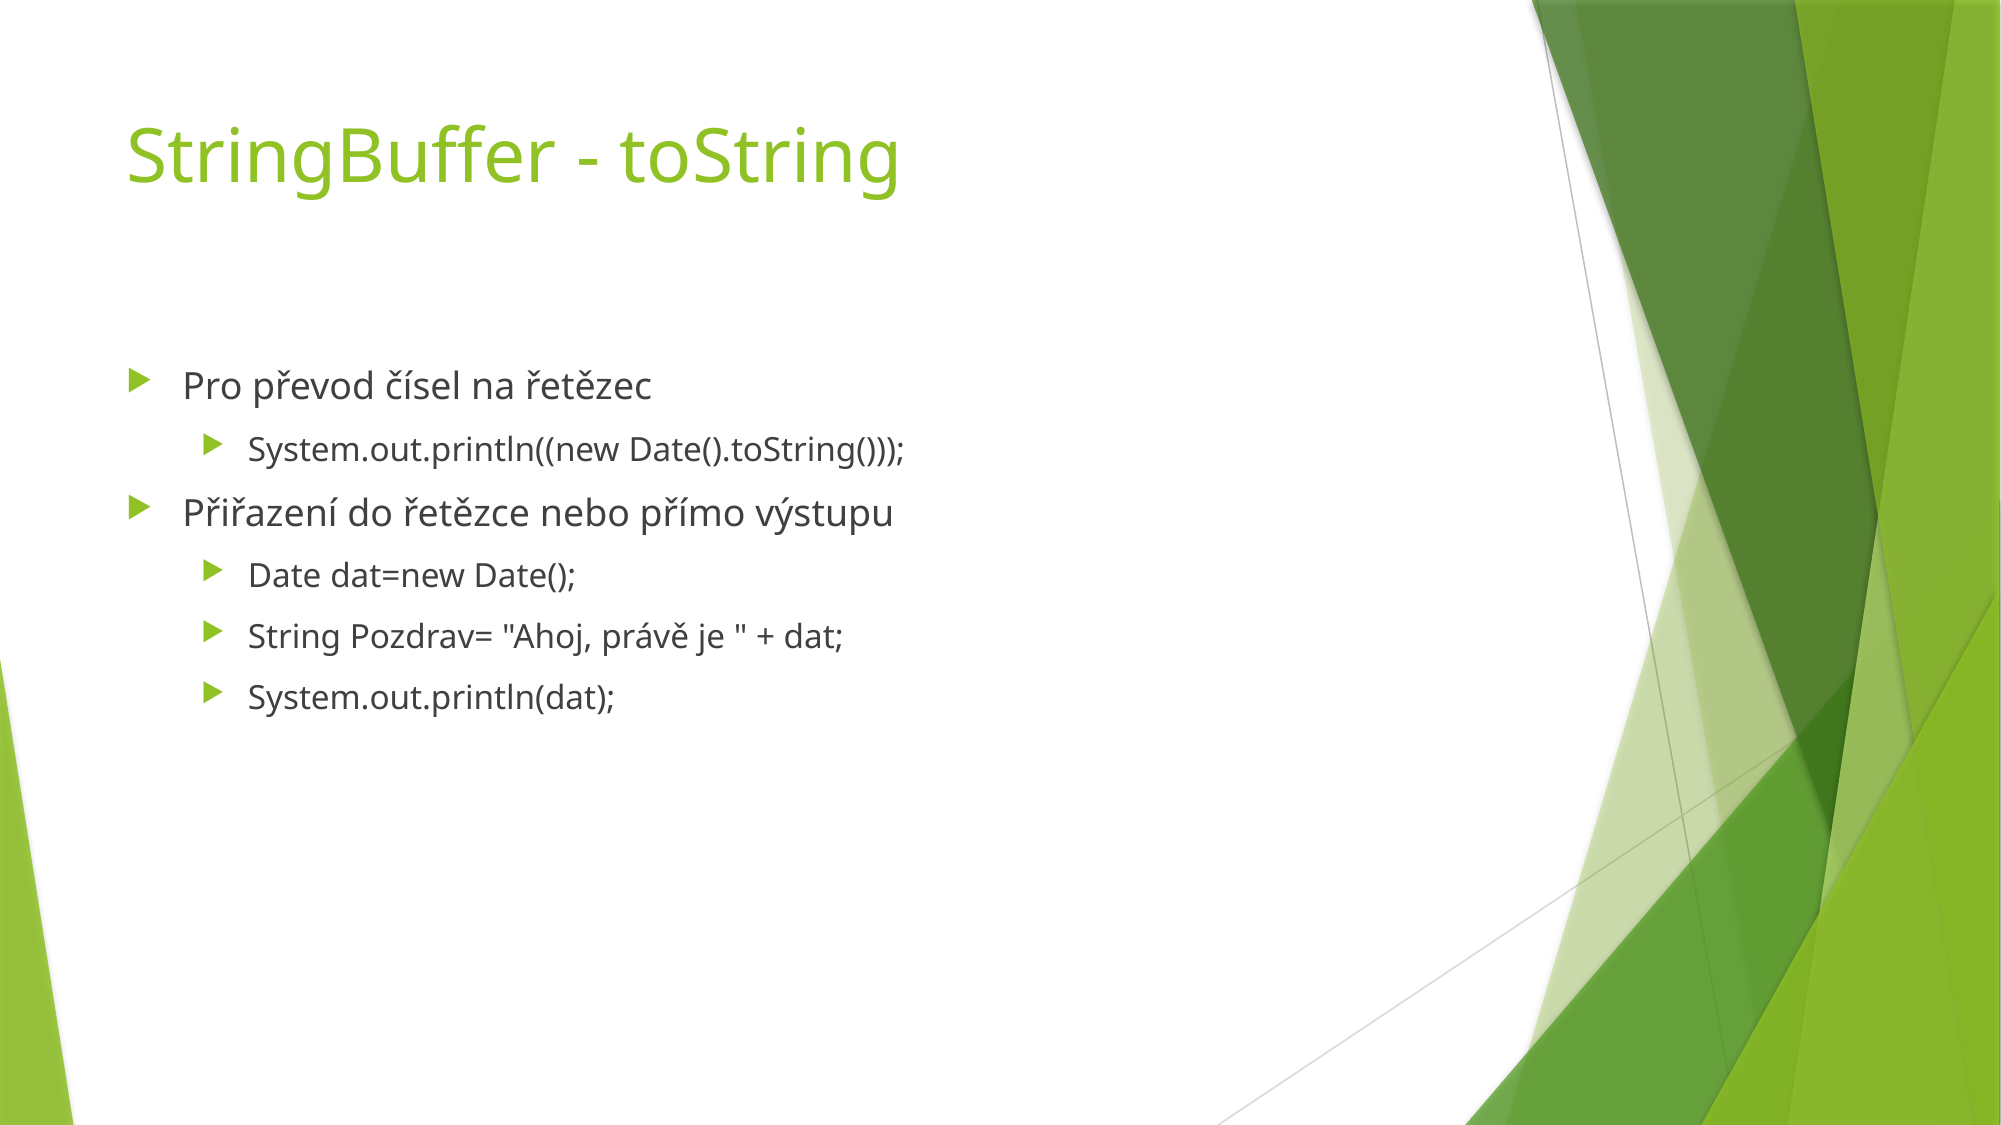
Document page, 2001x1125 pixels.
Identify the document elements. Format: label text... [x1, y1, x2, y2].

list Pro převod čísel na řetězec System.out.println((new Date().toString())); Přiřazení do řetězce nebo přímo výstupu Date dat=new Date(); String Pozdrav= "Ahoj, právě je " + dat; System.out.println(dat); [111, 354, 1522, 992]
title StringBuffer - toString [111, 99, 1522, 317]
